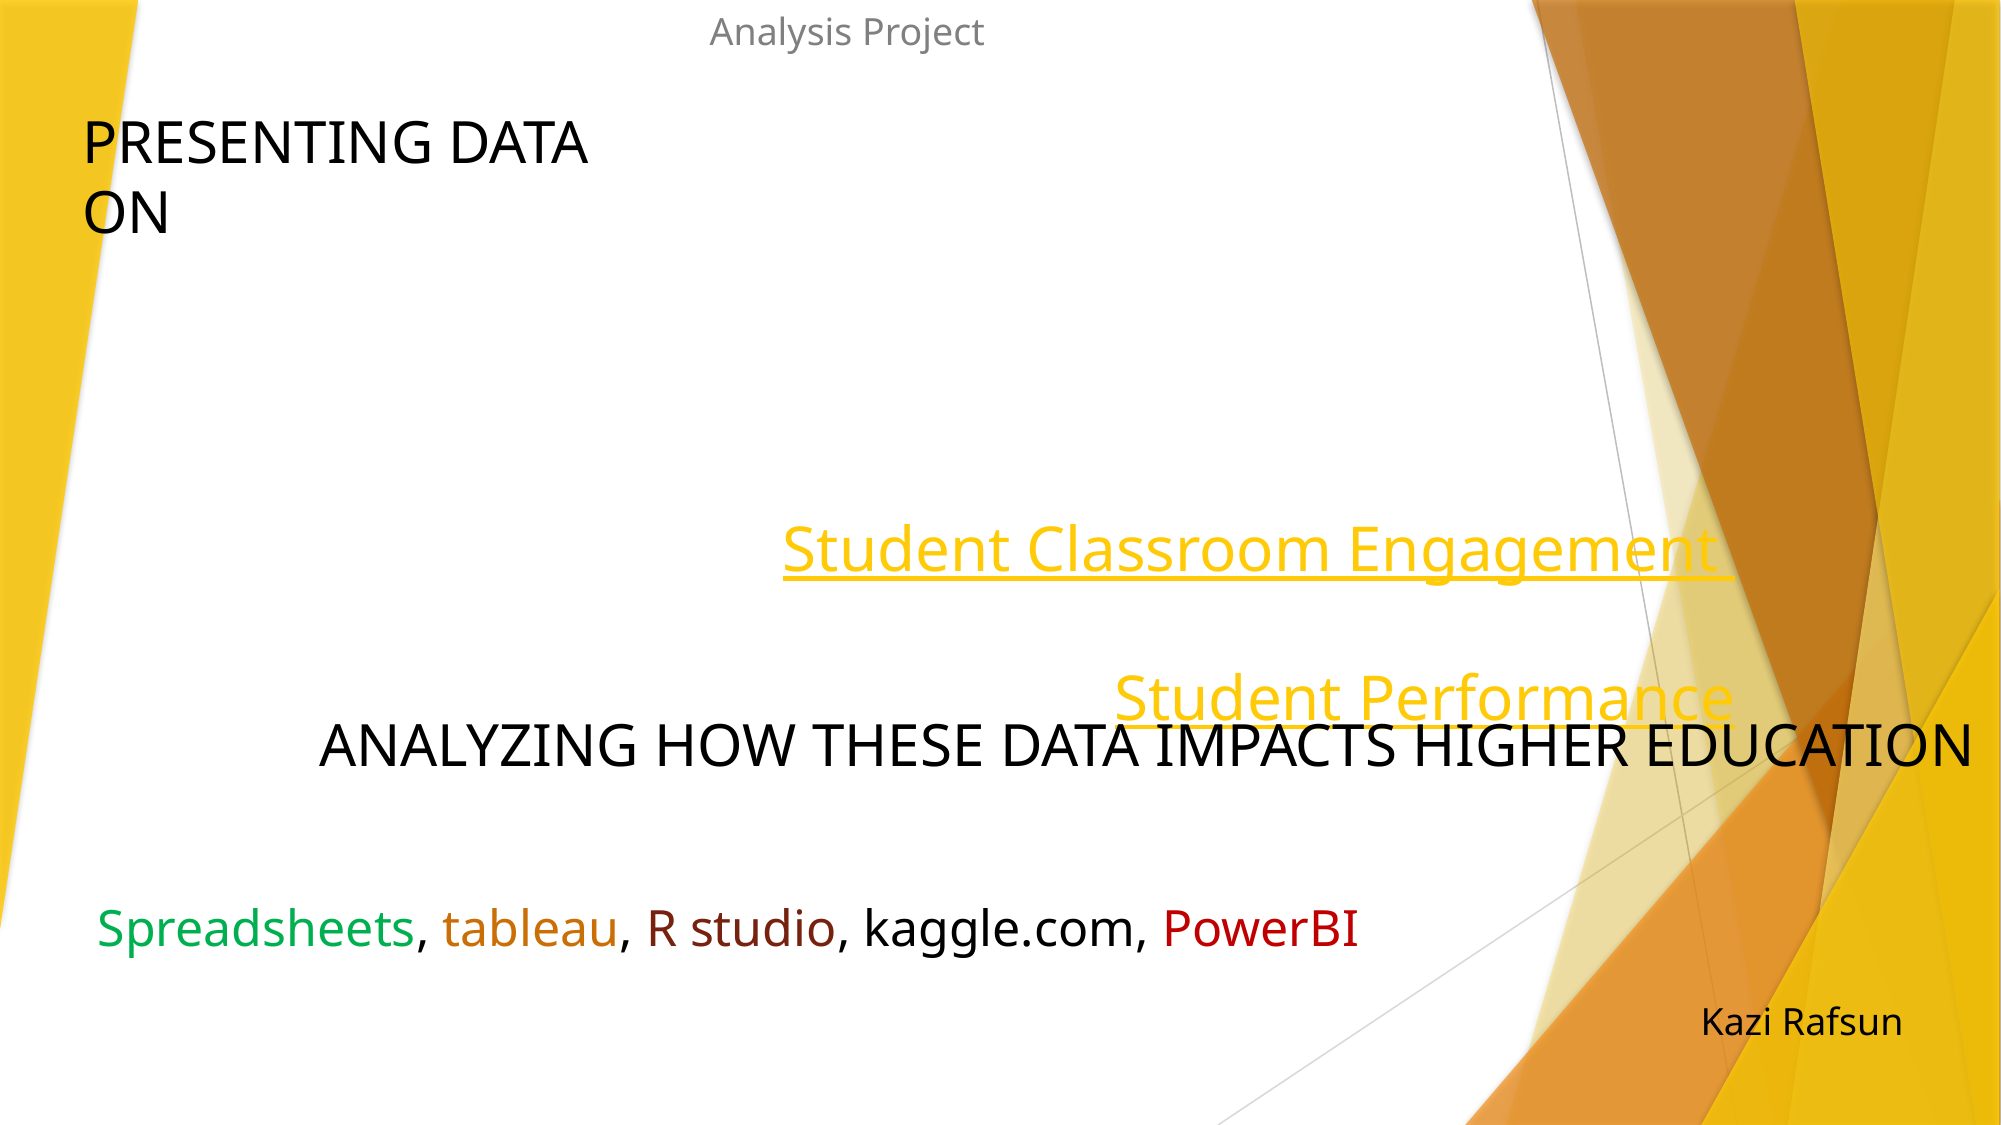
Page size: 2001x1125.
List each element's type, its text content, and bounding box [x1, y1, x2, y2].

text_box Spreadsheets, tableau, R studio, kaggle.com, PowerBI [82, 888, 1479, 964]
title Student Classroom Engagement Student Performance [249, 496, 1750, 889]
text_box PRESENTING DATA ON [67, 98, 687, 253]
text_box Kazi Rafsun [1685, 990, 2000, 1051]
subtitle Analysis Project [0, 0, 1000, 272]
text_box ANALYZING HOW THESE DATA IMPACTS HIGHER EDUCATION [304, 700, 2000, 786]
